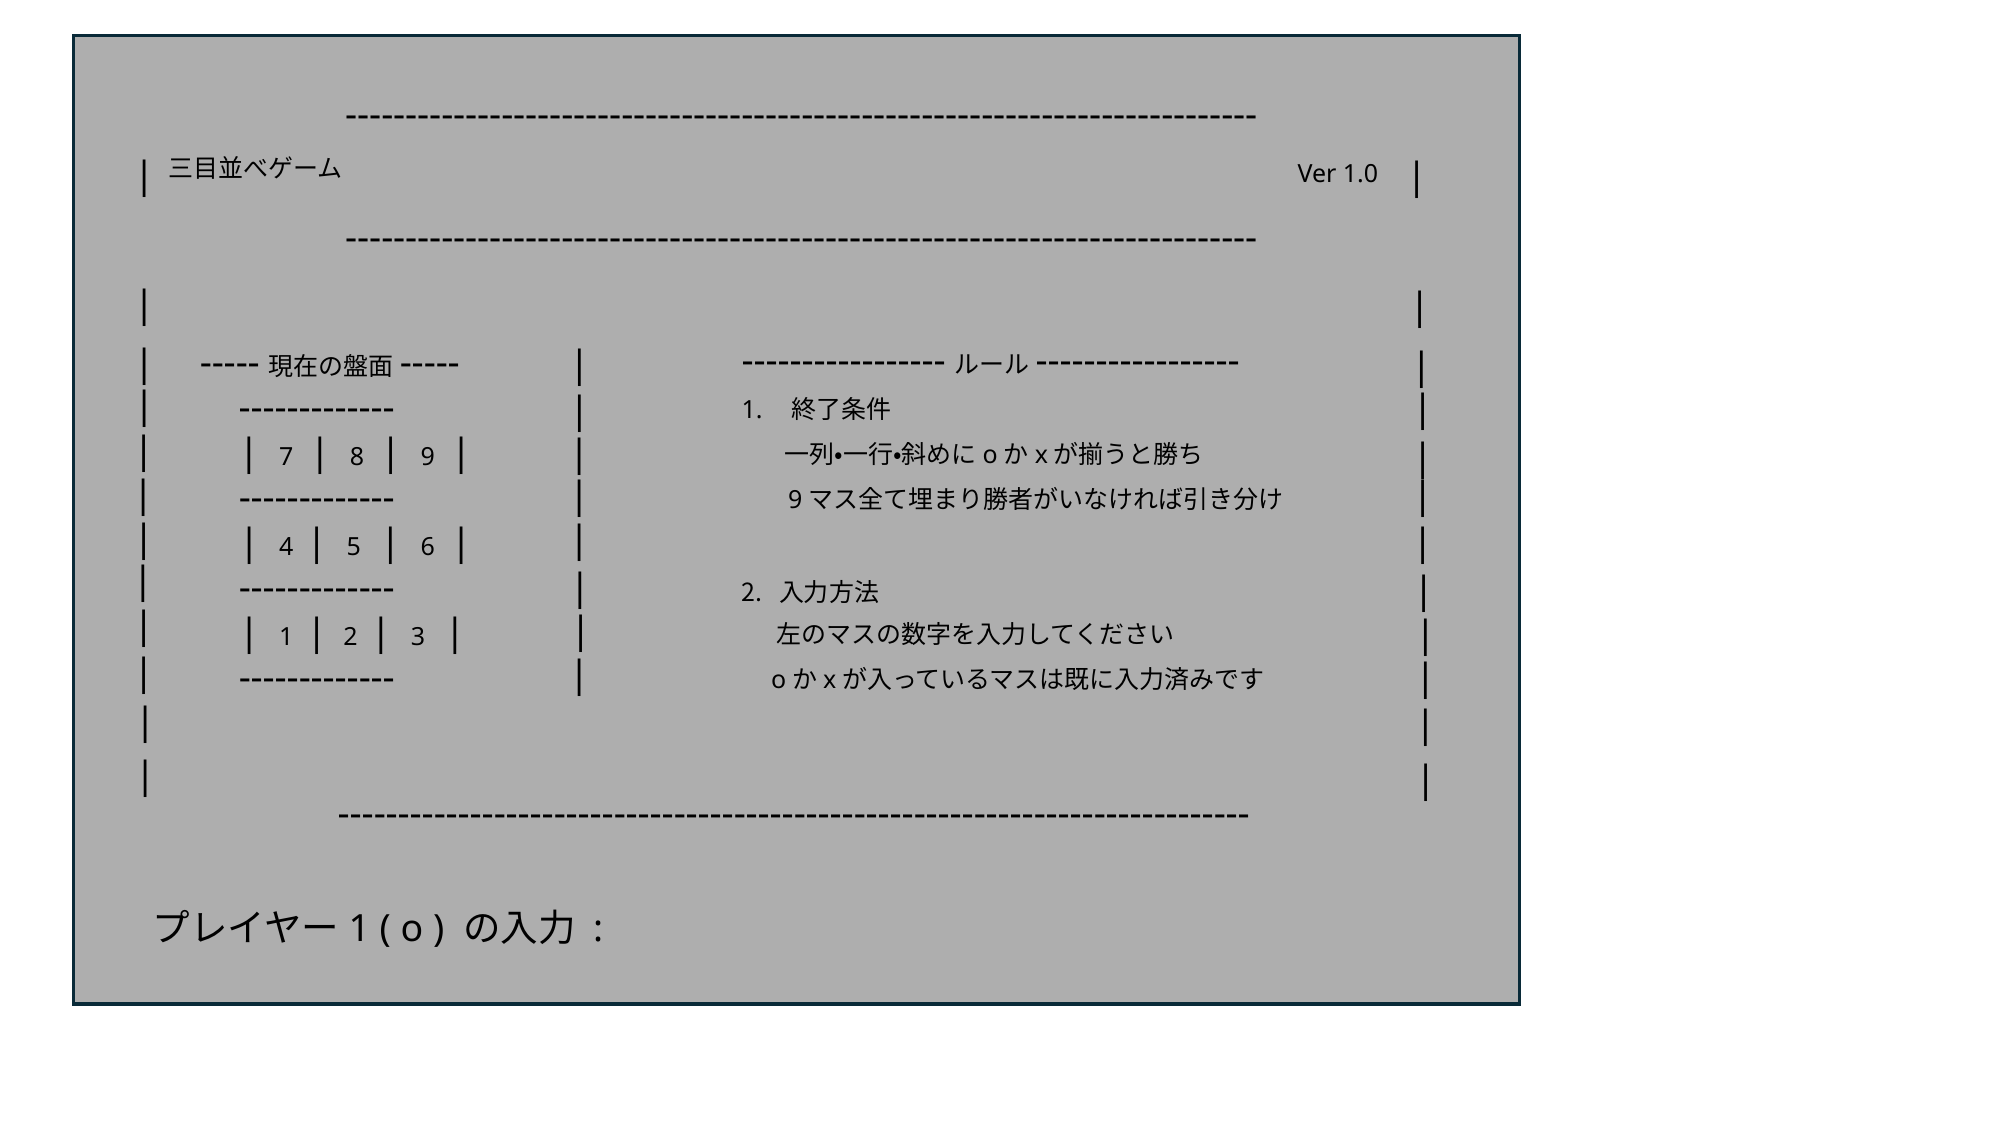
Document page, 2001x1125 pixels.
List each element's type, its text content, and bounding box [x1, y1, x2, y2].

text_box | [1397, 486, 1448, 524]
text_box | [1400, 692, 1451, 752]
text_box | [118, 143, 170, 203]
text_box | [555, 598, 606, 658]
text_box | [119, 743, 171, 803]
text_box | [1391, 144, 1442, 205]
text_box Ver 1.0 [1282, 150, 1394, 195]
text_box | [1400, 752, 1451, 808]
text_box | [554, 555, 606, 616]
text_box ---------------------------------------------------------------------------- [320, 205, 1273, 266]
text_box | [1398, 558, 1449, 619]
text_box | [1397, 425, 1448, 486]
text_box ---------------------------------------------------------------------------- [320, 82, 1273, 143]
text_box | [554, 378, 605, 421]
text_box | [118, 272, 170, 333]
text_box -----現在の盤面----- ------------- | 7 | 8 | 9 | ------------- | 4 | 5 | 6 | ------------- | 1 | 2 | 3 | ------------- [185, 330, 487, 751]
text_box | [119, 689, 171, 743]
text_box | [553, 421, 605, 464]
text_box | [1400, 602, 1451, 663]
text_box | [118, 462, 169, 506]
text_box | [1394, 274, 1445, 335]
text_box | [118, 594, 169, 640]
text_box プレイヤー1 ( o ) の入力 : [138, 896, 628, 957]
text_box [72, 34, 1521, 1006]
text_box | [553, 464, 605, 507]
text_box | [553, 507, 605, 567]
text_box | [554, 333, 605, 378]
text_box -----------------ルール----------------- 1. 終了条件 一列・一行・斜めにoかxが揃うと勝ち 9マス全て埋まり勝者がいなければ引き分け 入力方法 左のマスの数字を入力してください oかxが入っているマスは既に入力済みです [726, 329, 1299, 704]
text_box | [1397, 376, 1448, 425]
text_box | [119, 373, 170, 434]
text_box | [118, 418, 169, 462]
text_box | [553, 642, 605, 703]
text_box 三目並べゲーム [170, 145, 358, 191]
text_box ---------------------------------------------------------------------------- [303, 782, 1265, 842]
text_box | [118, 506, 169, 567]
text_box | [1400, 663, 1451, 692]
text_box | [118, 640, 169, 700]
text_box | [117, 548, 168, 609]
text_box | [1397, 524, 1448, 571]
text_box | [1396, 334, 1447, 395]
text_box | [118, 333, 170, 392]
